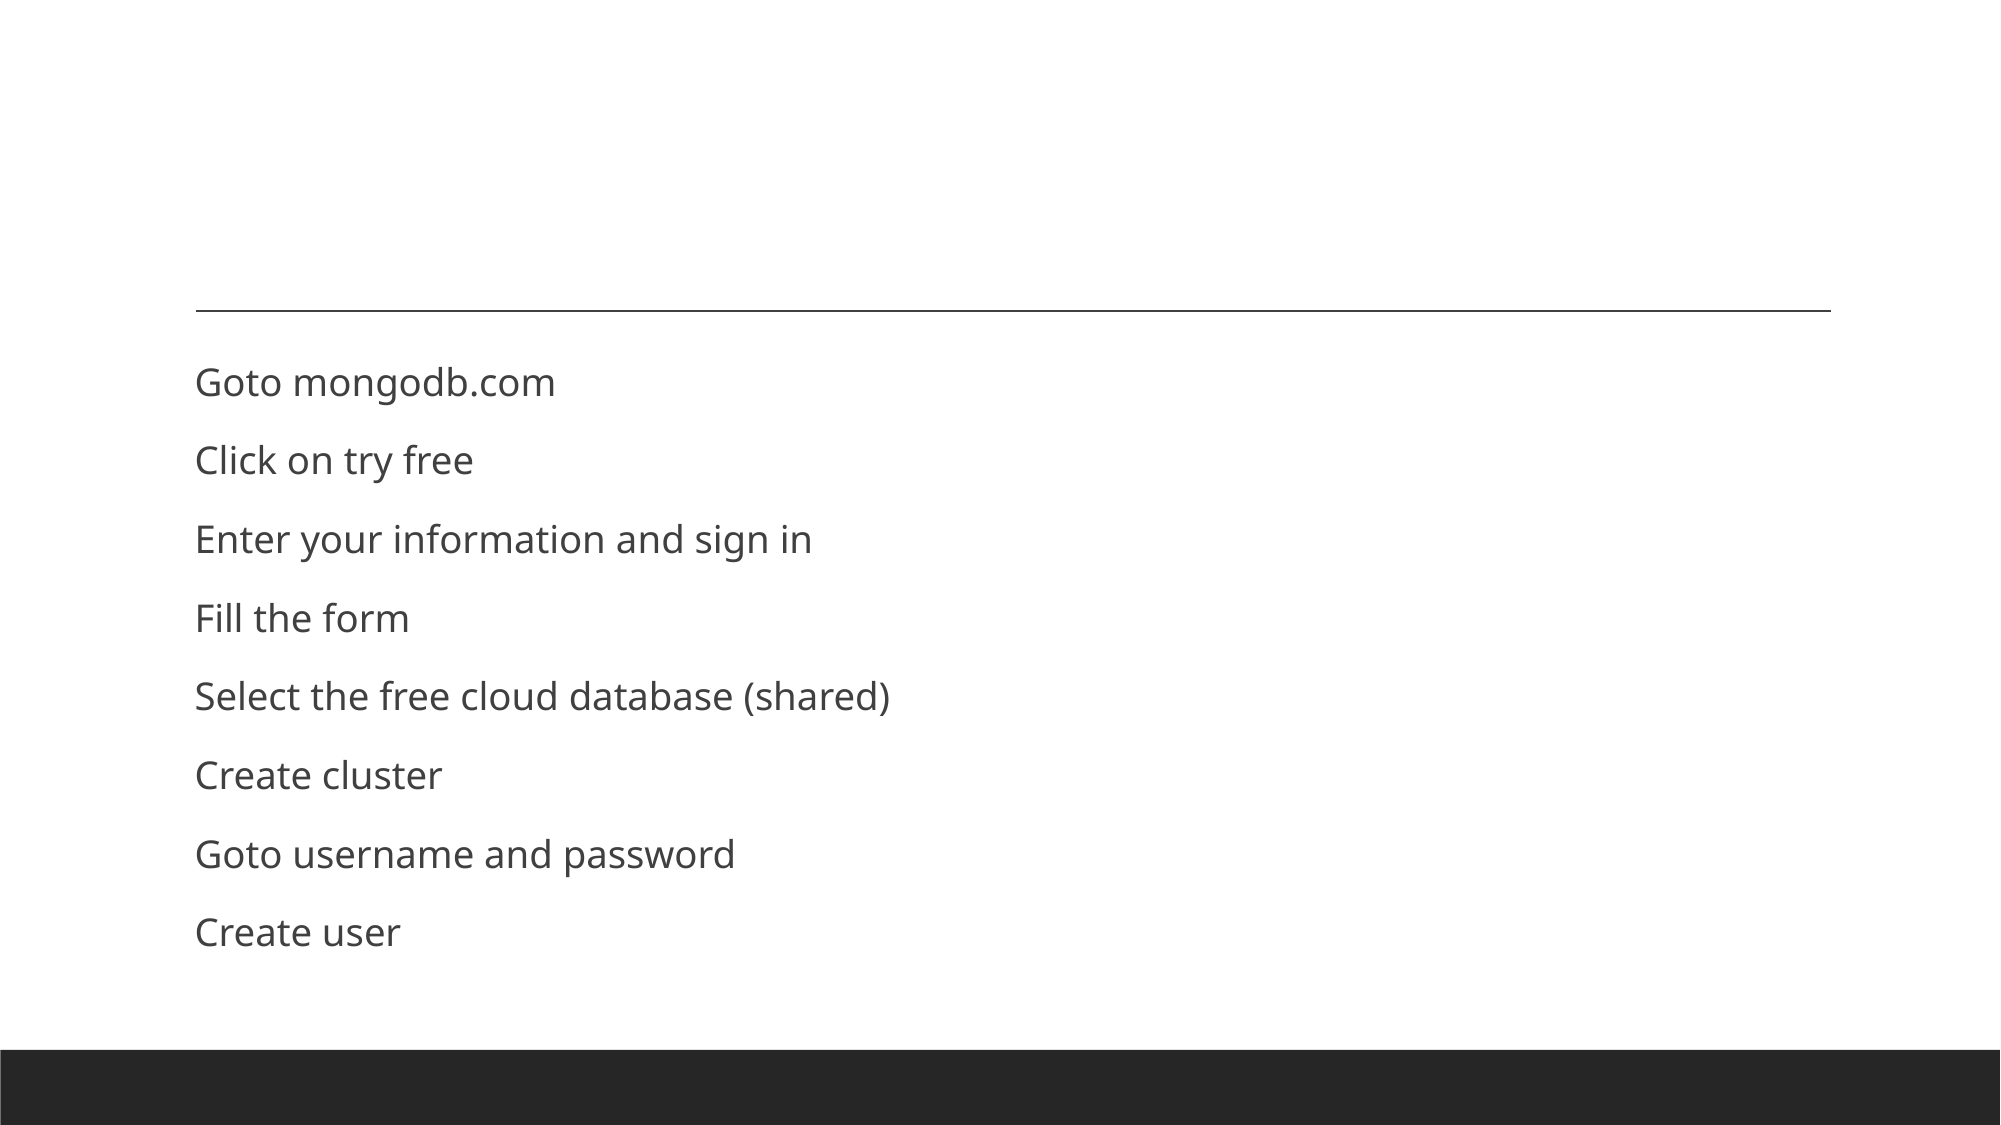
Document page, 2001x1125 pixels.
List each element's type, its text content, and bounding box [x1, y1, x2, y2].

list Goto mongodb.com Click on try free Enter your information and sign in Fill the form Select the free cloud database (shared) Create cluster Goto username and password Create user [180, 345, 1830, 963]
